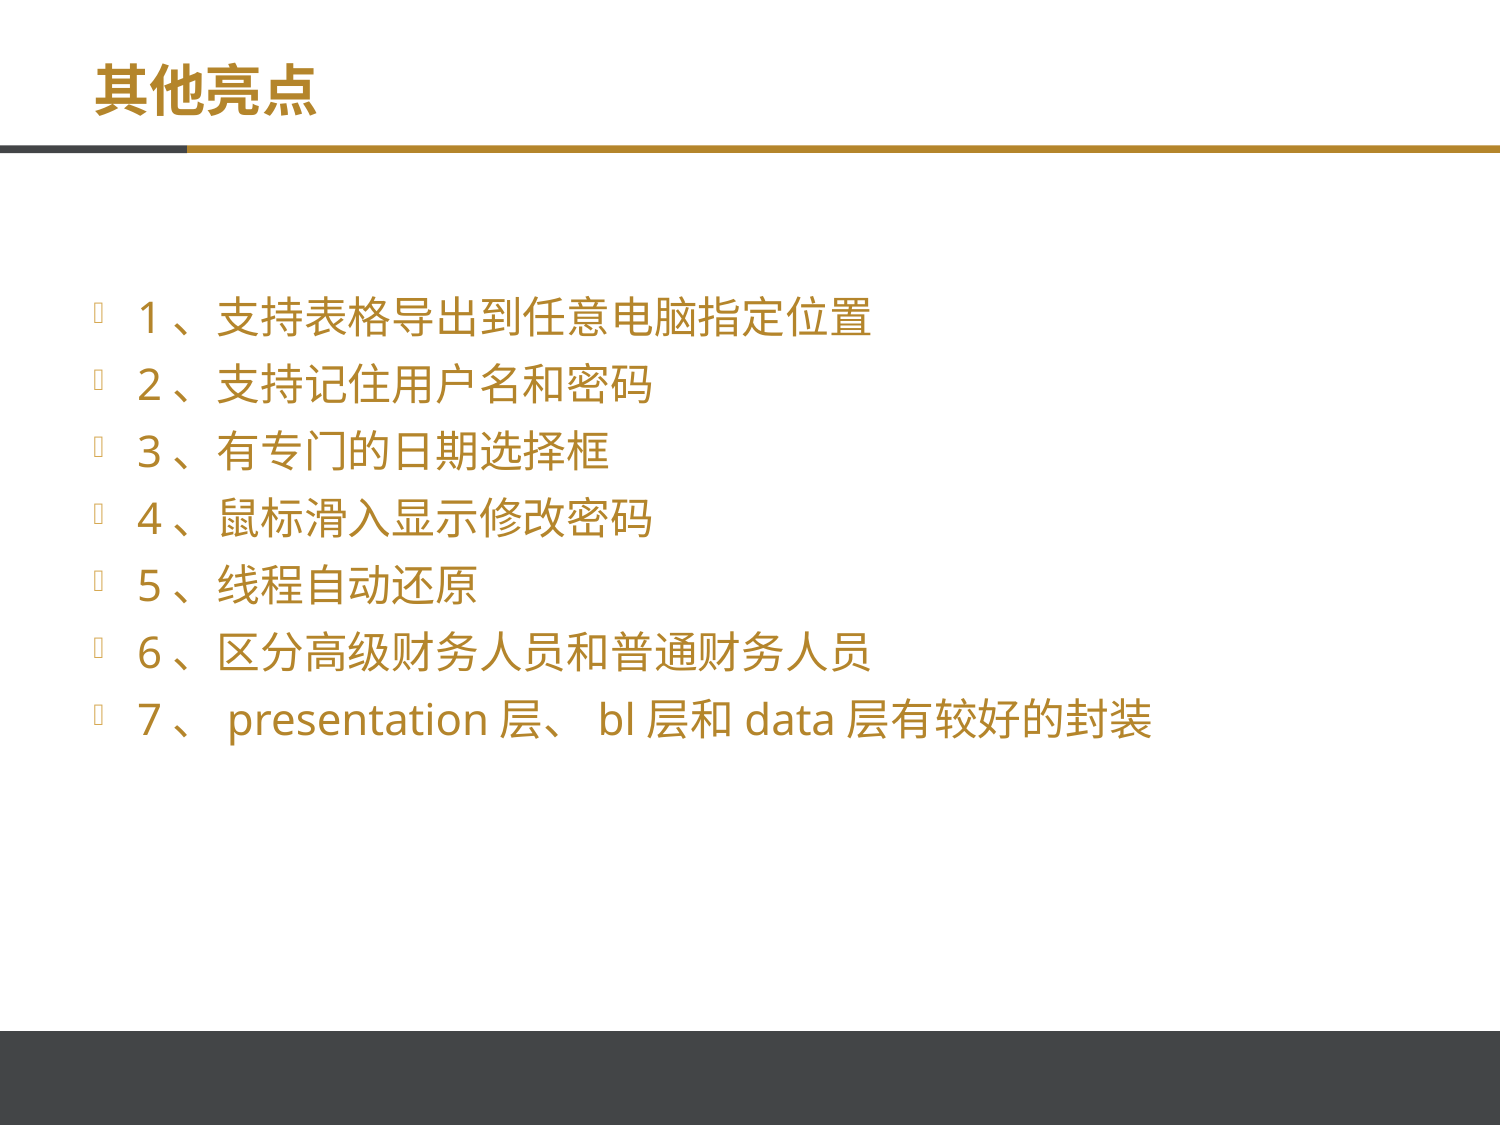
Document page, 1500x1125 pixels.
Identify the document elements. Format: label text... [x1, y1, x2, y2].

list 1、支持表格导出到任意电脑指定位置 2、支持记住用户名和密码 3、有专门的日期选择框 4、鼠标滑入显示修改密码 5、线程自动还原 6、区分高级财务人员和普通财务人员 7、presentation层、bl层和data层有较好的封装 [78, 276, 1425, 905]
title 其他亮点 [78, 27, 1425, 132]
